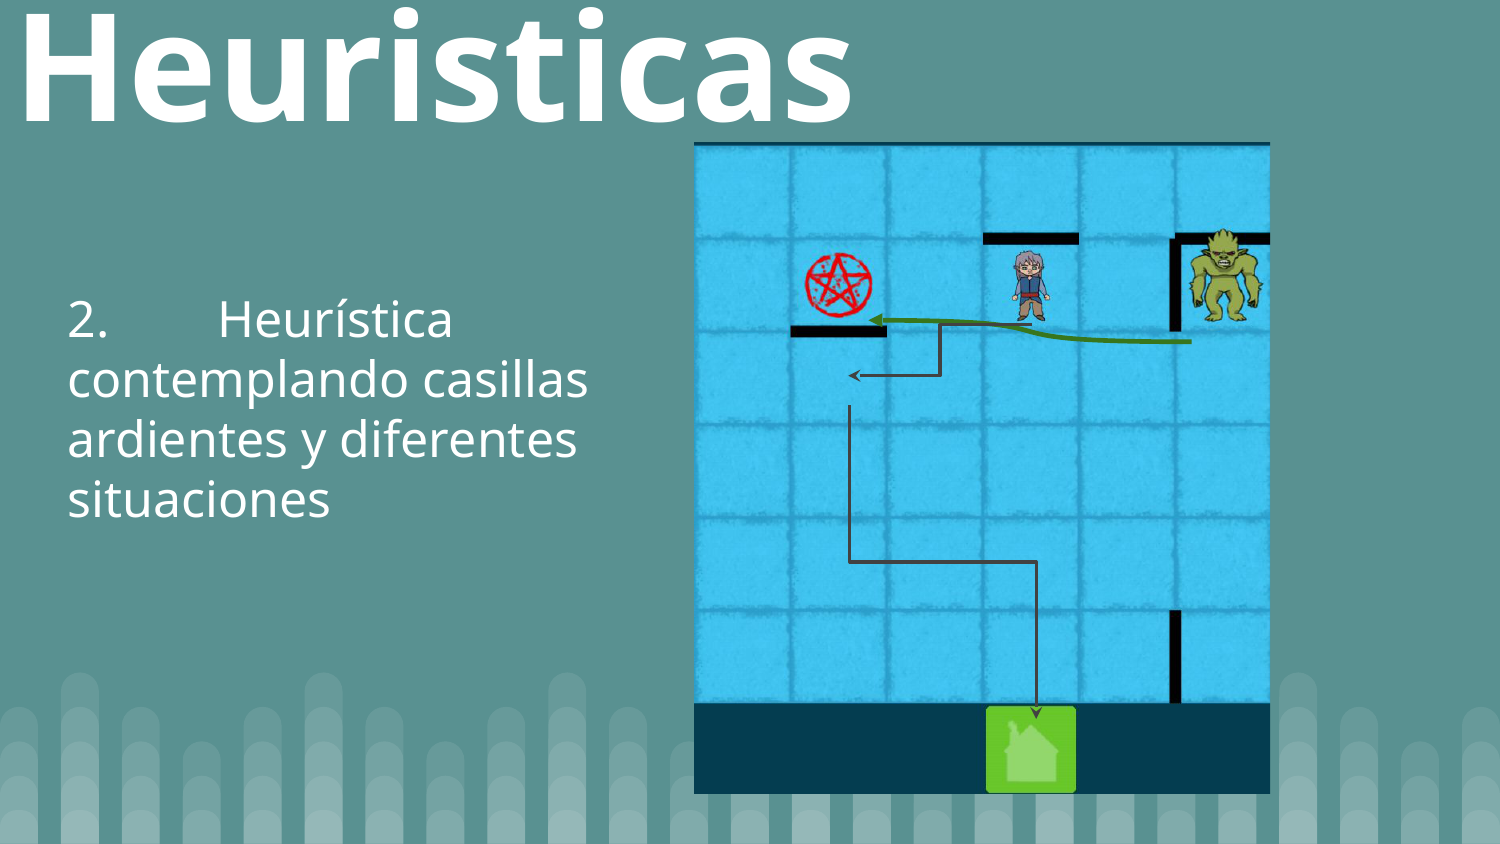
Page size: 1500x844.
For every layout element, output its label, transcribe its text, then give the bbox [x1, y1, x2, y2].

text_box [785, 468, 1101, 656]
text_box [848, 324, 1032, 376]
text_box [868, 319, 1192, 343]
title 2. Heurística contemplando casillas ardientes y diferentes situaciones [52, 254, 688, 561]
picture [693, 146, 1271, 794]
title Heuristicas [0, 0, 970, 161]
